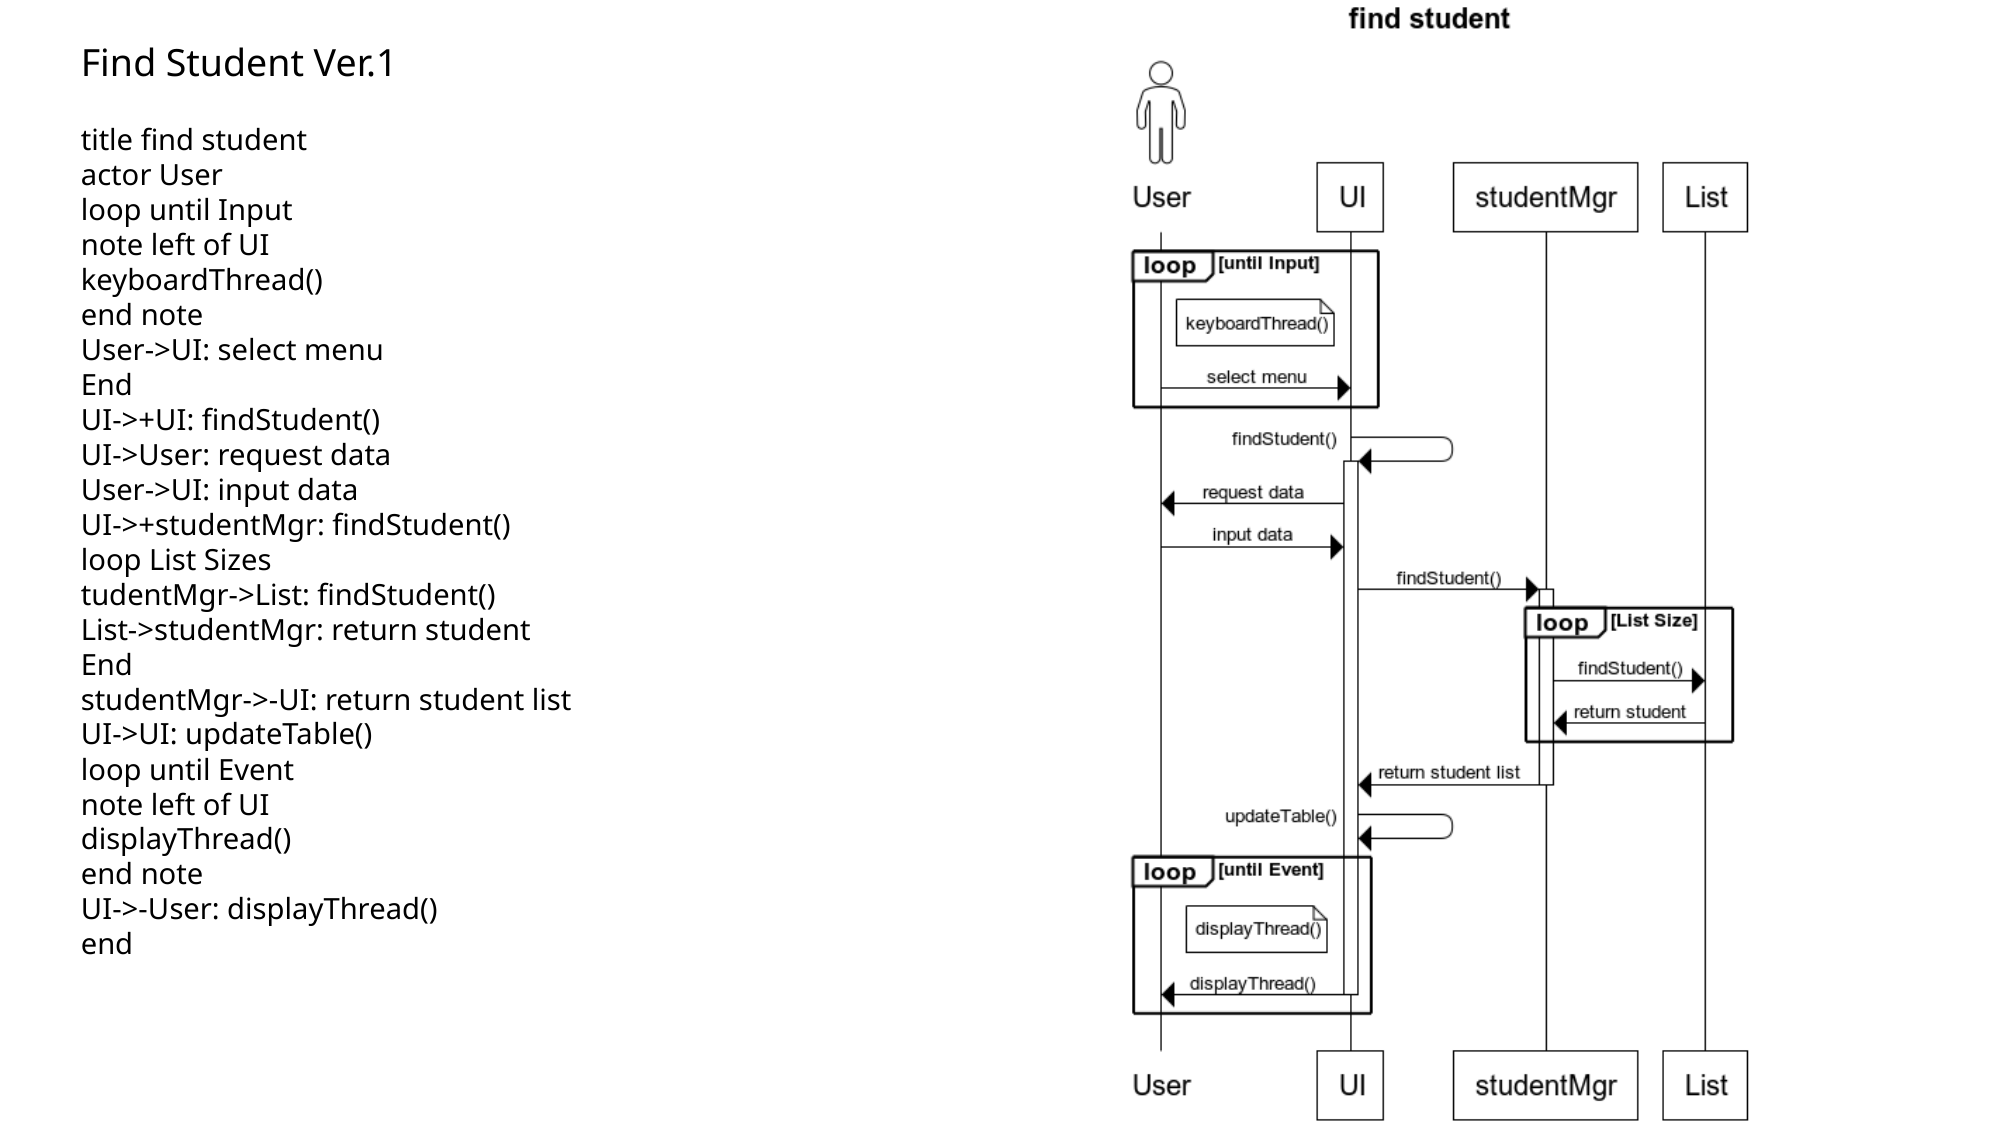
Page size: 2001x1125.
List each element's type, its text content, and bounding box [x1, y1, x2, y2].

picture [1123, 0, 1754, 1125]
text_box Find Student Ver.1 [66, 31, 841, 92]
text_box title find student actor User loop until Input note left of UI keyboardThread() end note User->UI: select menu End UI->+UI: findStudent() UI->User: request data User->UI: input data UI->+studentMgr: findStudent() loop List Sizes tudentMgr->List: findStudent() List->studentMgr: return student End studentMgr->-UI: return student list UI->UI: updateTable() loop until Event note left of UI displayThread() end note UI->-User: displayThread() end [66, 114, 797, 968]
